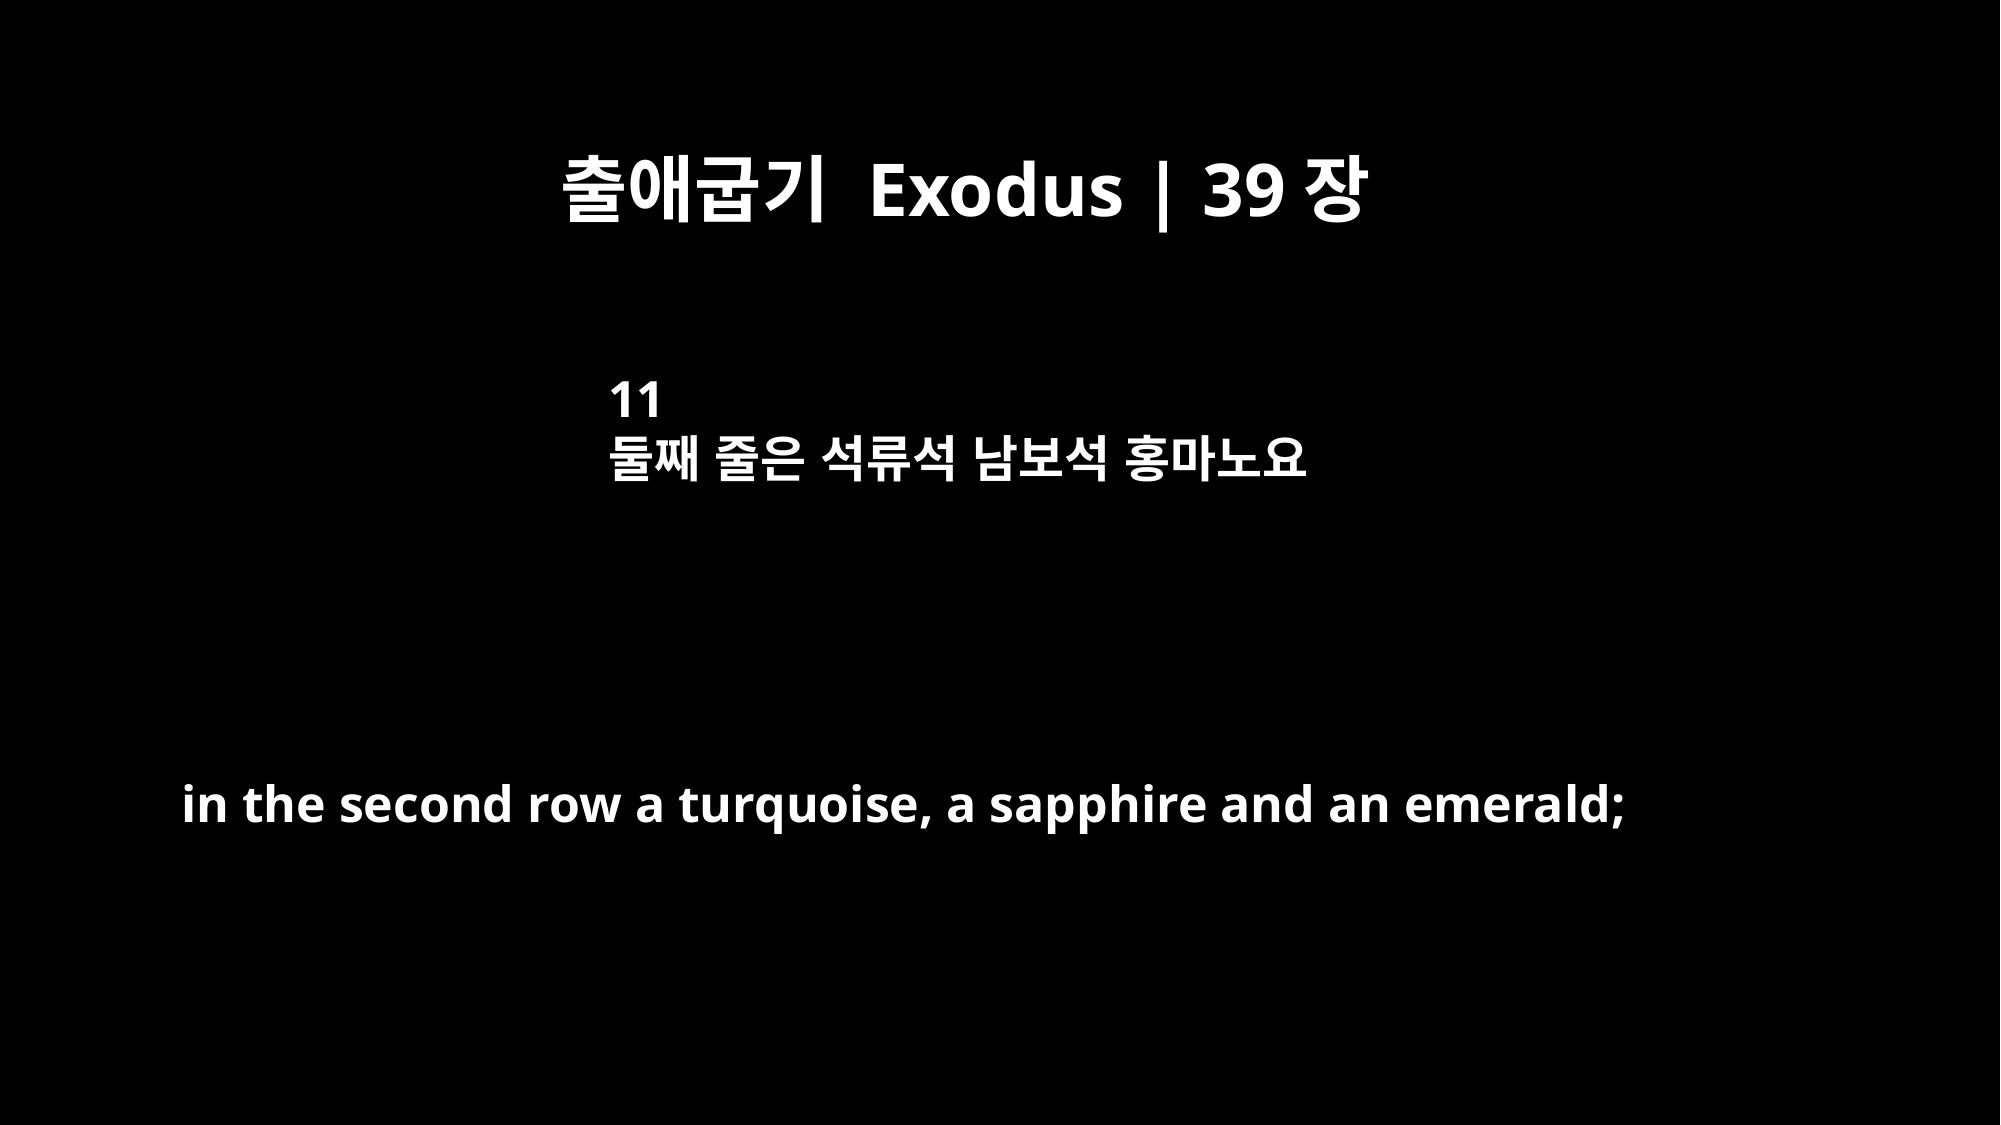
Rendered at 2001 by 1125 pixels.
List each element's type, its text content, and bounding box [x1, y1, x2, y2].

text_box 11 둘째 줄은 석류석 남보석 홍마노요 [593, 359, 1324, 495]
text_box in the second row a turquoise, a sapphire and an emerald; [166, 764, 1641, 840]
text_box 출애굽기 Exodus | 39장 [545, 136, 1387, 239]
